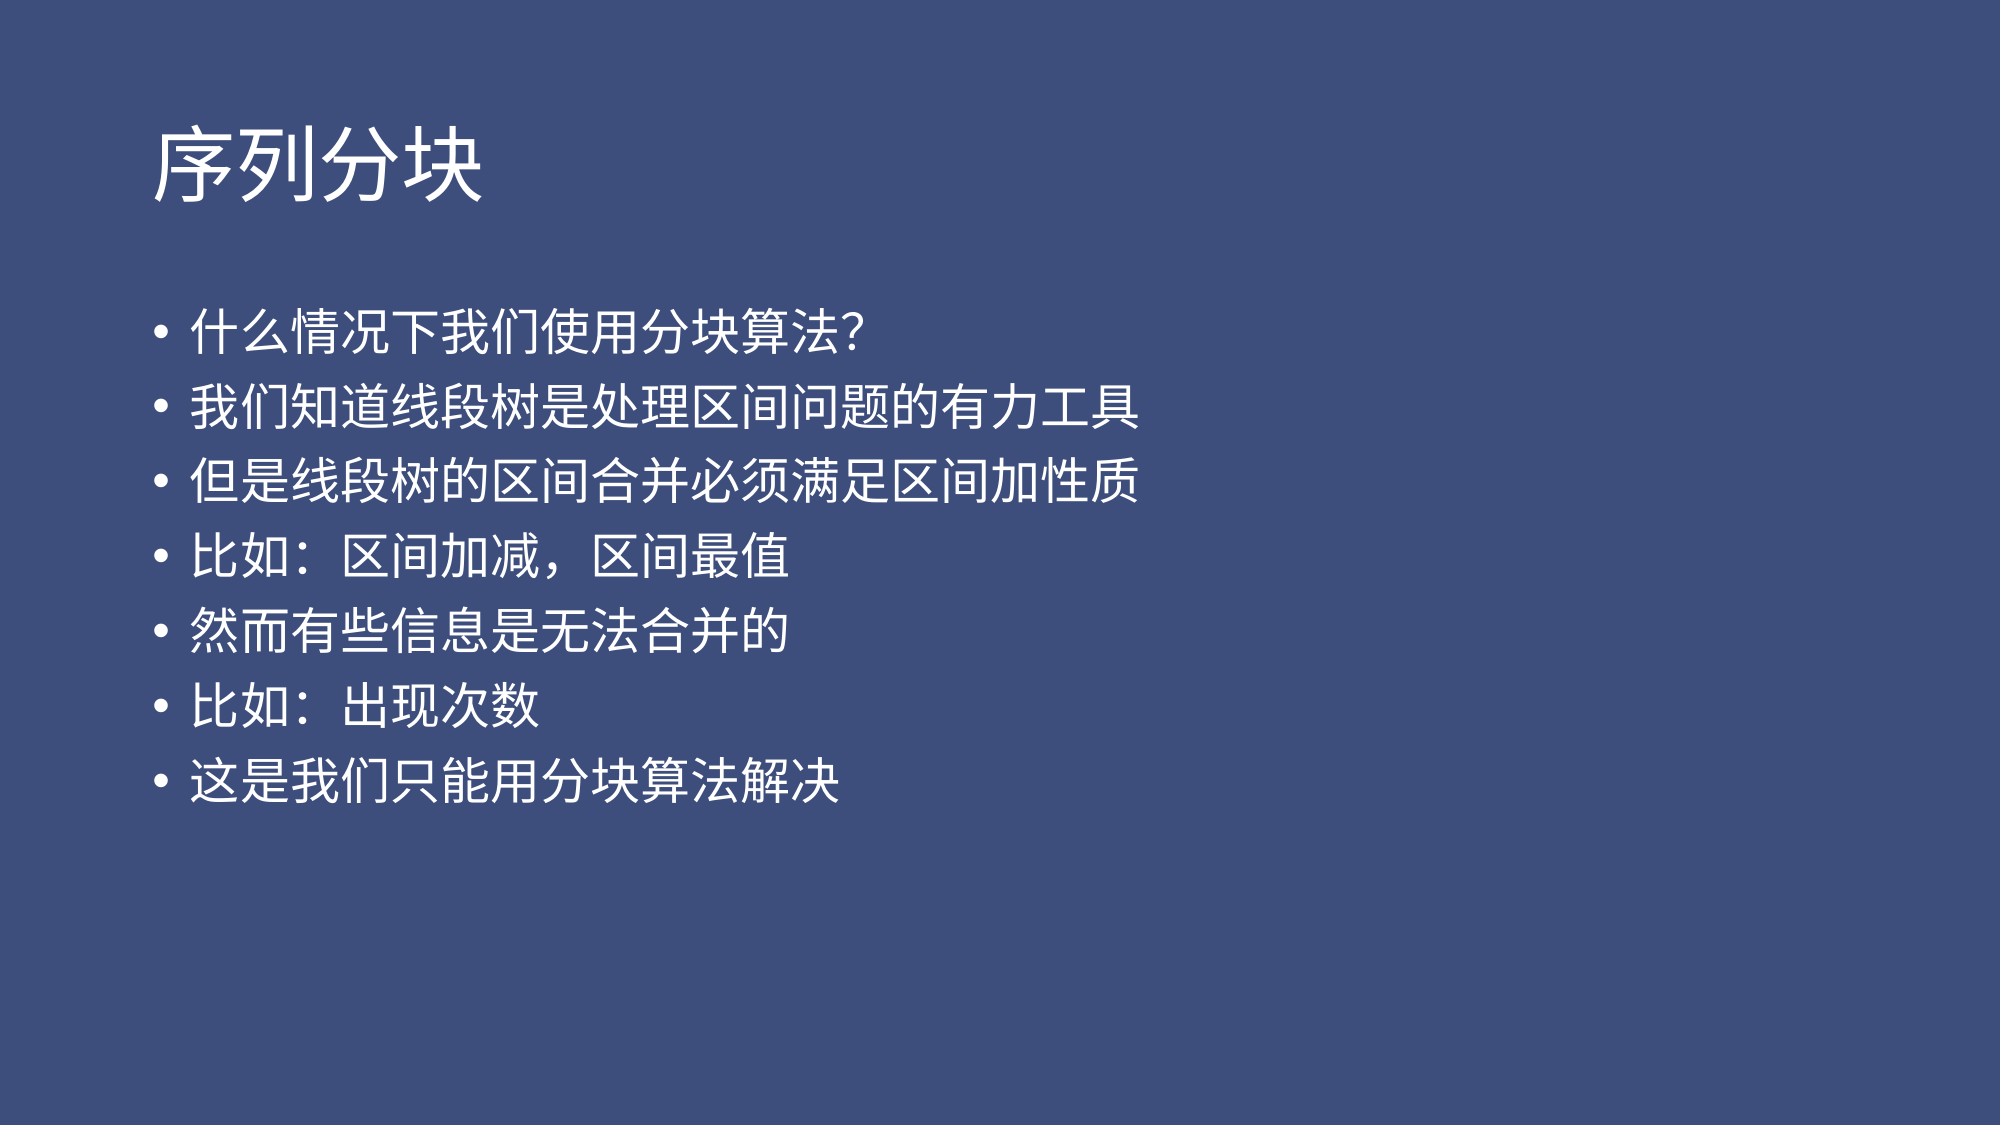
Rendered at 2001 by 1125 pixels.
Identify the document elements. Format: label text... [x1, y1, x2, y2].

list 什么情况下我们使用分块算法？ 我们知道线段树是处理区间问题的有力工具 但是线段树的区间合并必须满足区间加性质 比如：区间加减，区间最值 然而有些信息是无法合并的 比如：出现次数 这是我们只能用分块算法解决 [137, 299, 1863, 1014]
title 序列分块 [137, 59, 1863, 278]
